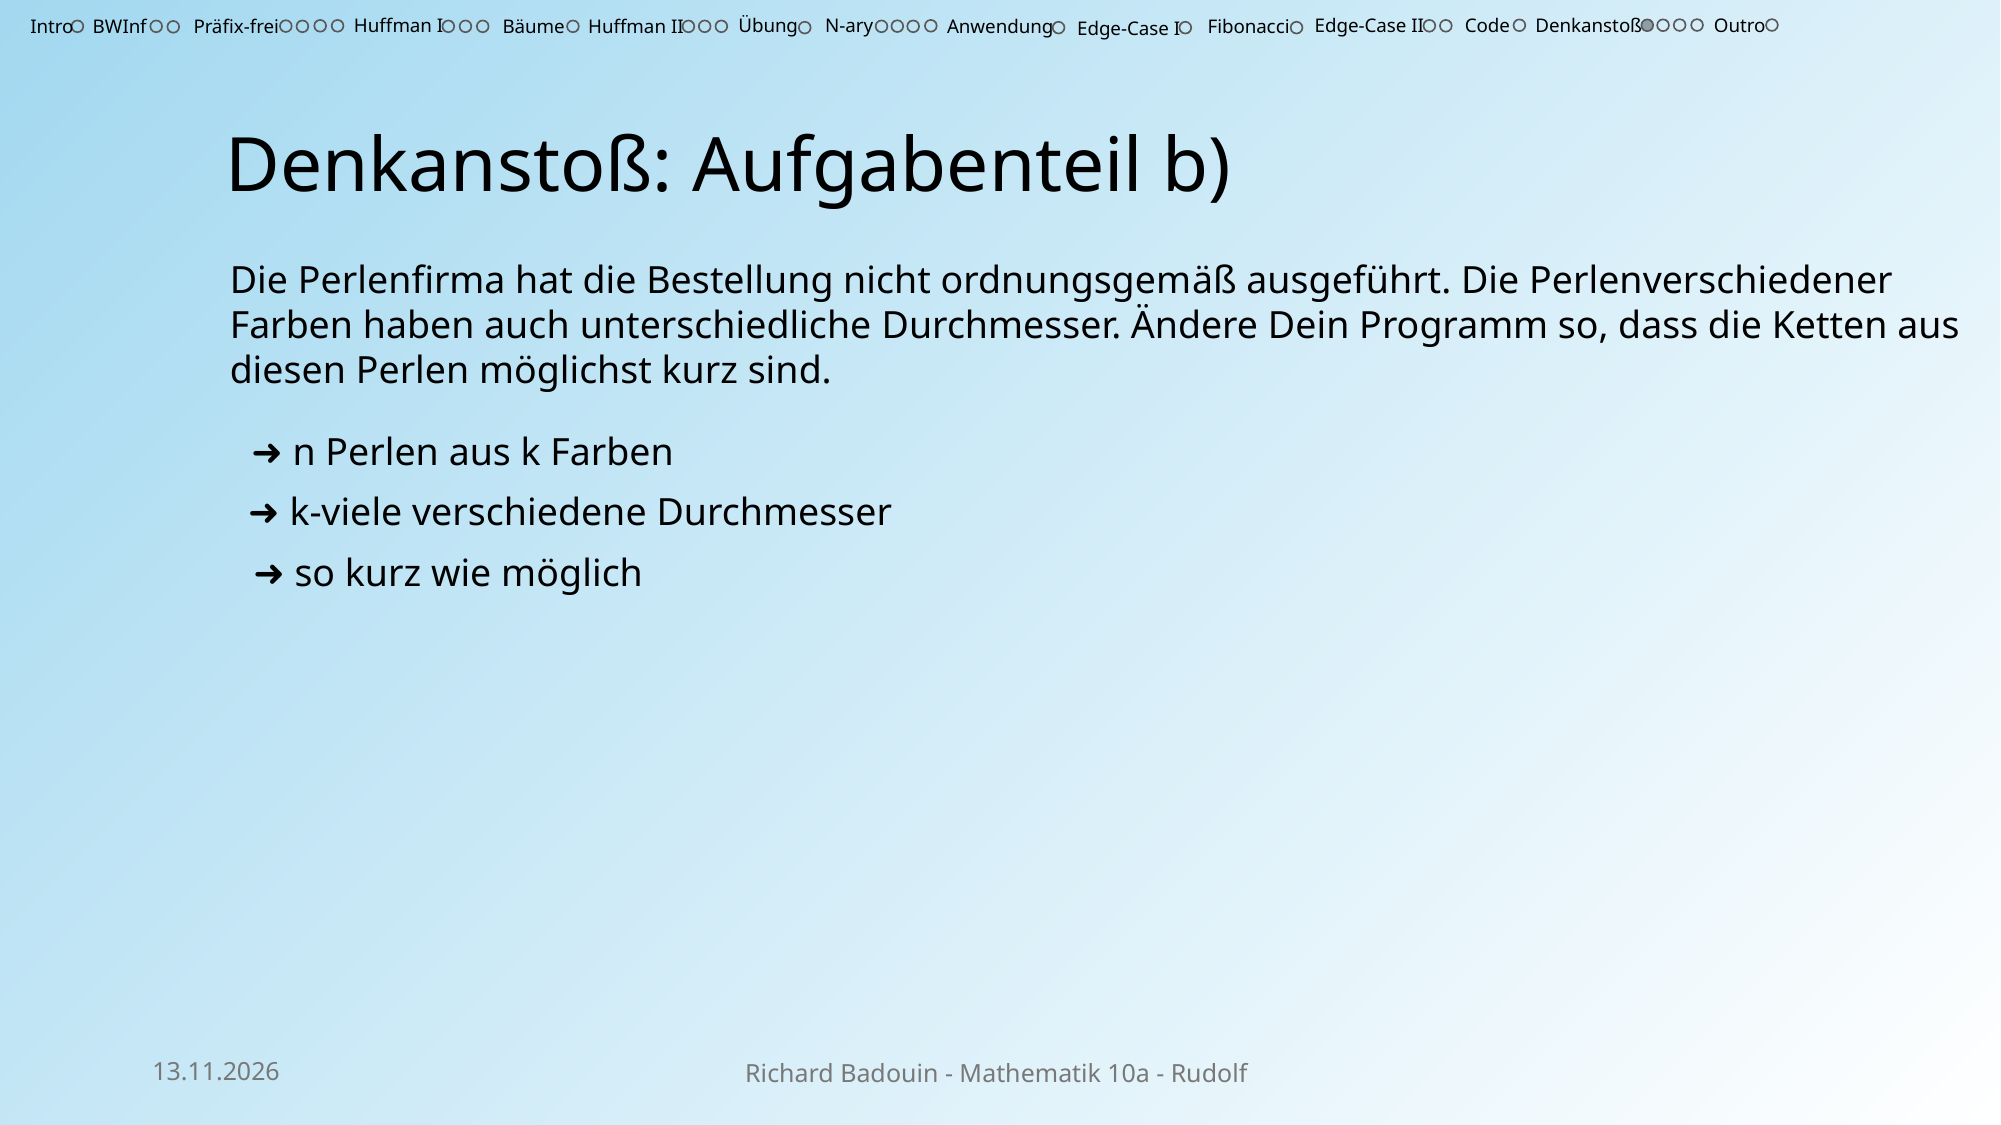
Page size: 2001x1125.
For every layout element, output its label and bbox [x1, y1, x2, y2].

text_box [923, 6, 1671, 46]
text_box [312, 18, 328, 34]
text_box [475, 6, 921, 45]
text_box [215, 248, 2000, 602]
text_box [330, 6, 473, 44]
text_box [15, 7, 164, 45]
text_box [210, 109, 1442, 214]
footer [662, 1042, 1338, 1103]
text_box [1689, 6, 1781, 44]
text_box [1672, 17, 1688, 33]
text_box [165, 7, 310, 45]
slide_number [137, 1042, 588, 1103]
